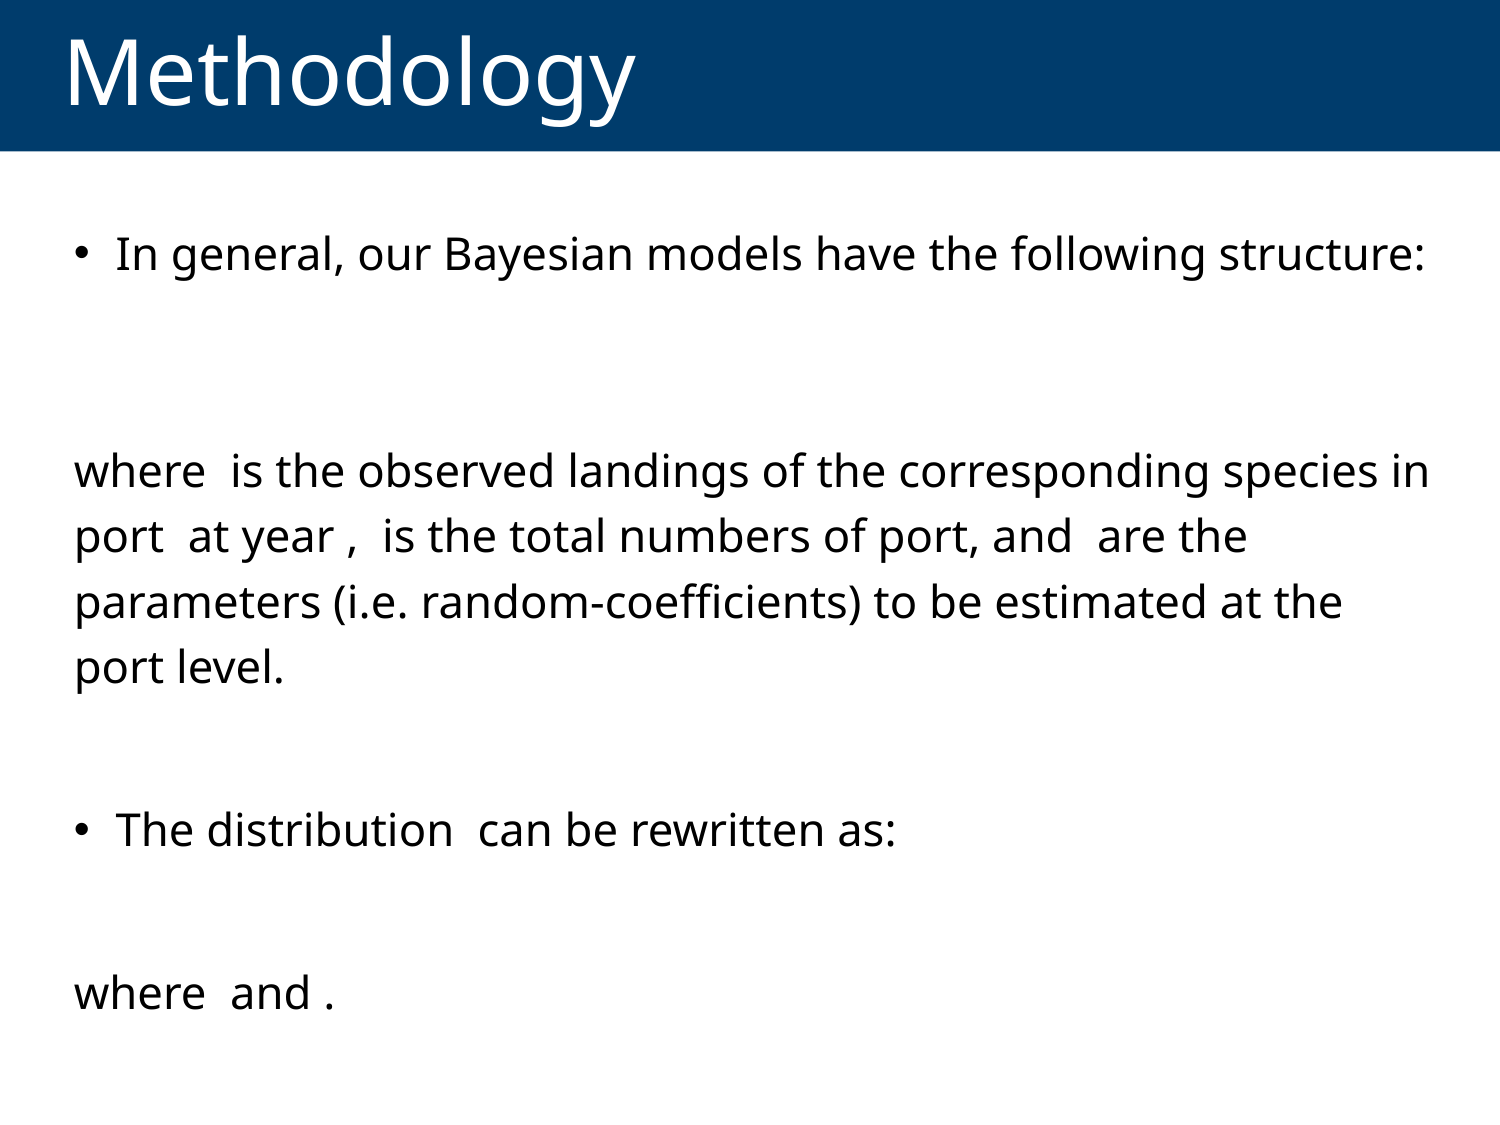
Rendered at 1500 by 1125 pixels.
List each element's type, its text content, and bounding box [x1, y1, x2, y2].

text_box Methodology [0, 0, 1500, 152]
